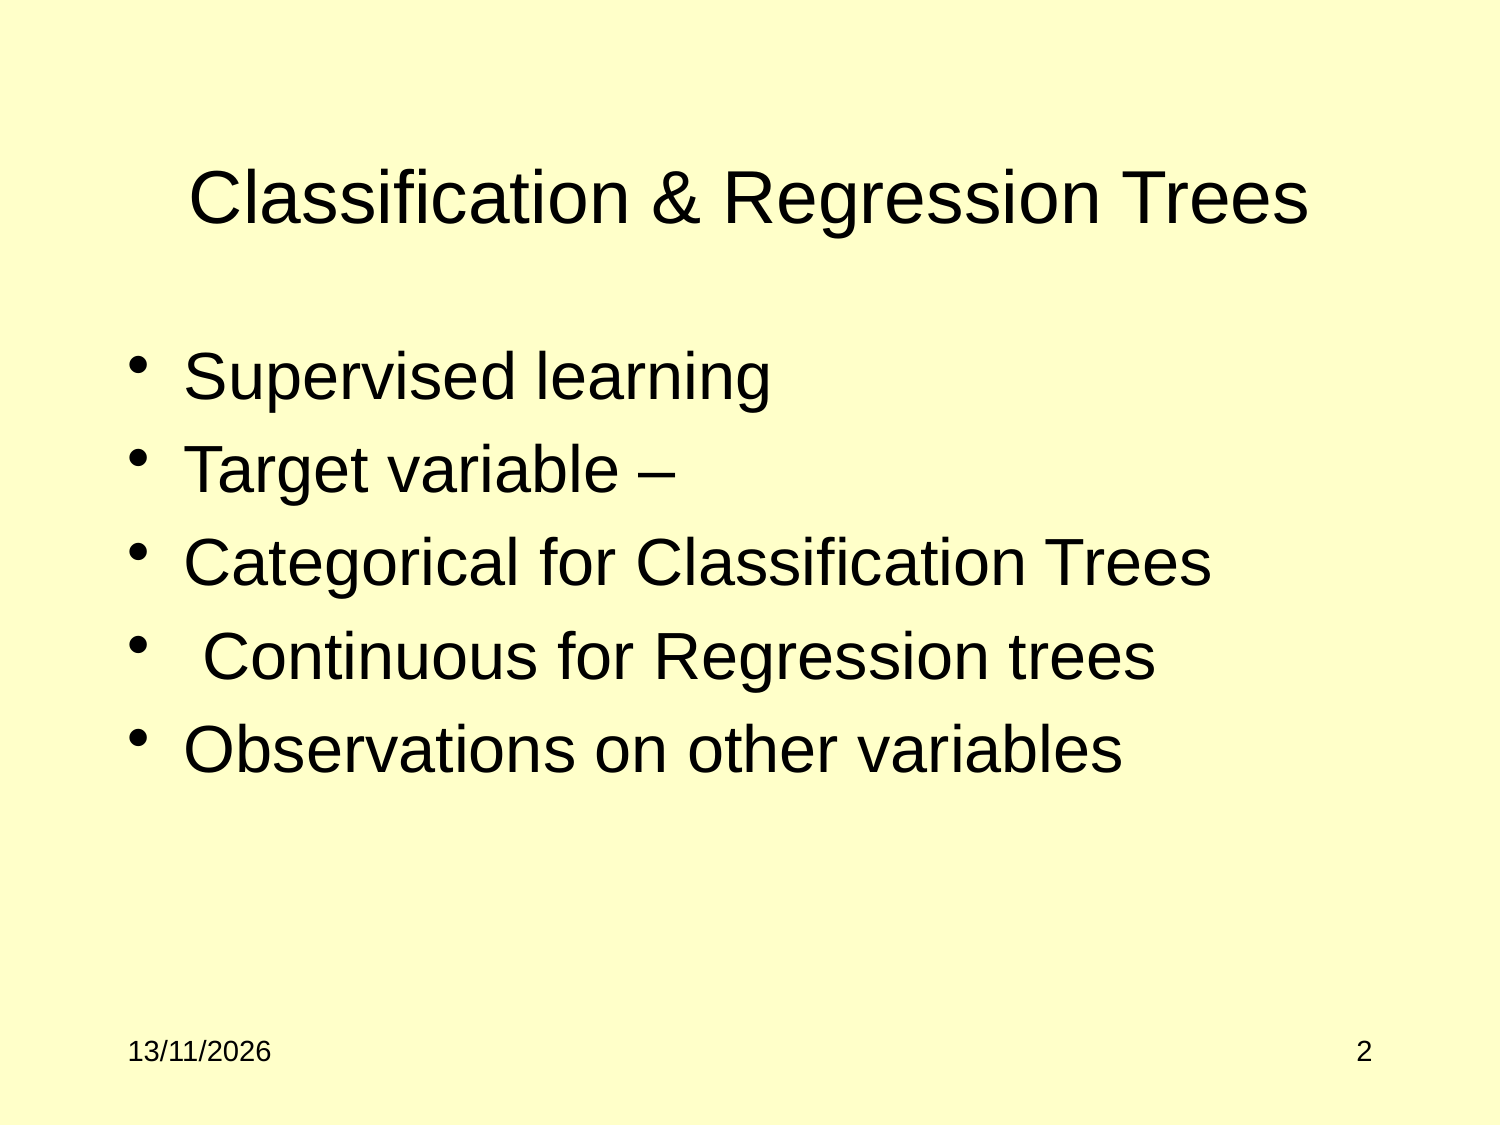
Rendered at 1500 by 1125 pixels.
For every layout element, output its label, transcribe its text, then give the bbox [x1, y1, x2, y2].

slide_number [112, 1024, 426, 1101]
slide_number 2 [1074, 1024, 1388, 1101]
list Supervised learning Target variable – Categorical for Classification Trees Continuous for Regression trees Observations on other variables [112, 324, 1388, 1000]
title Classification & Regression Trees [112, 99, 1388, 288]
